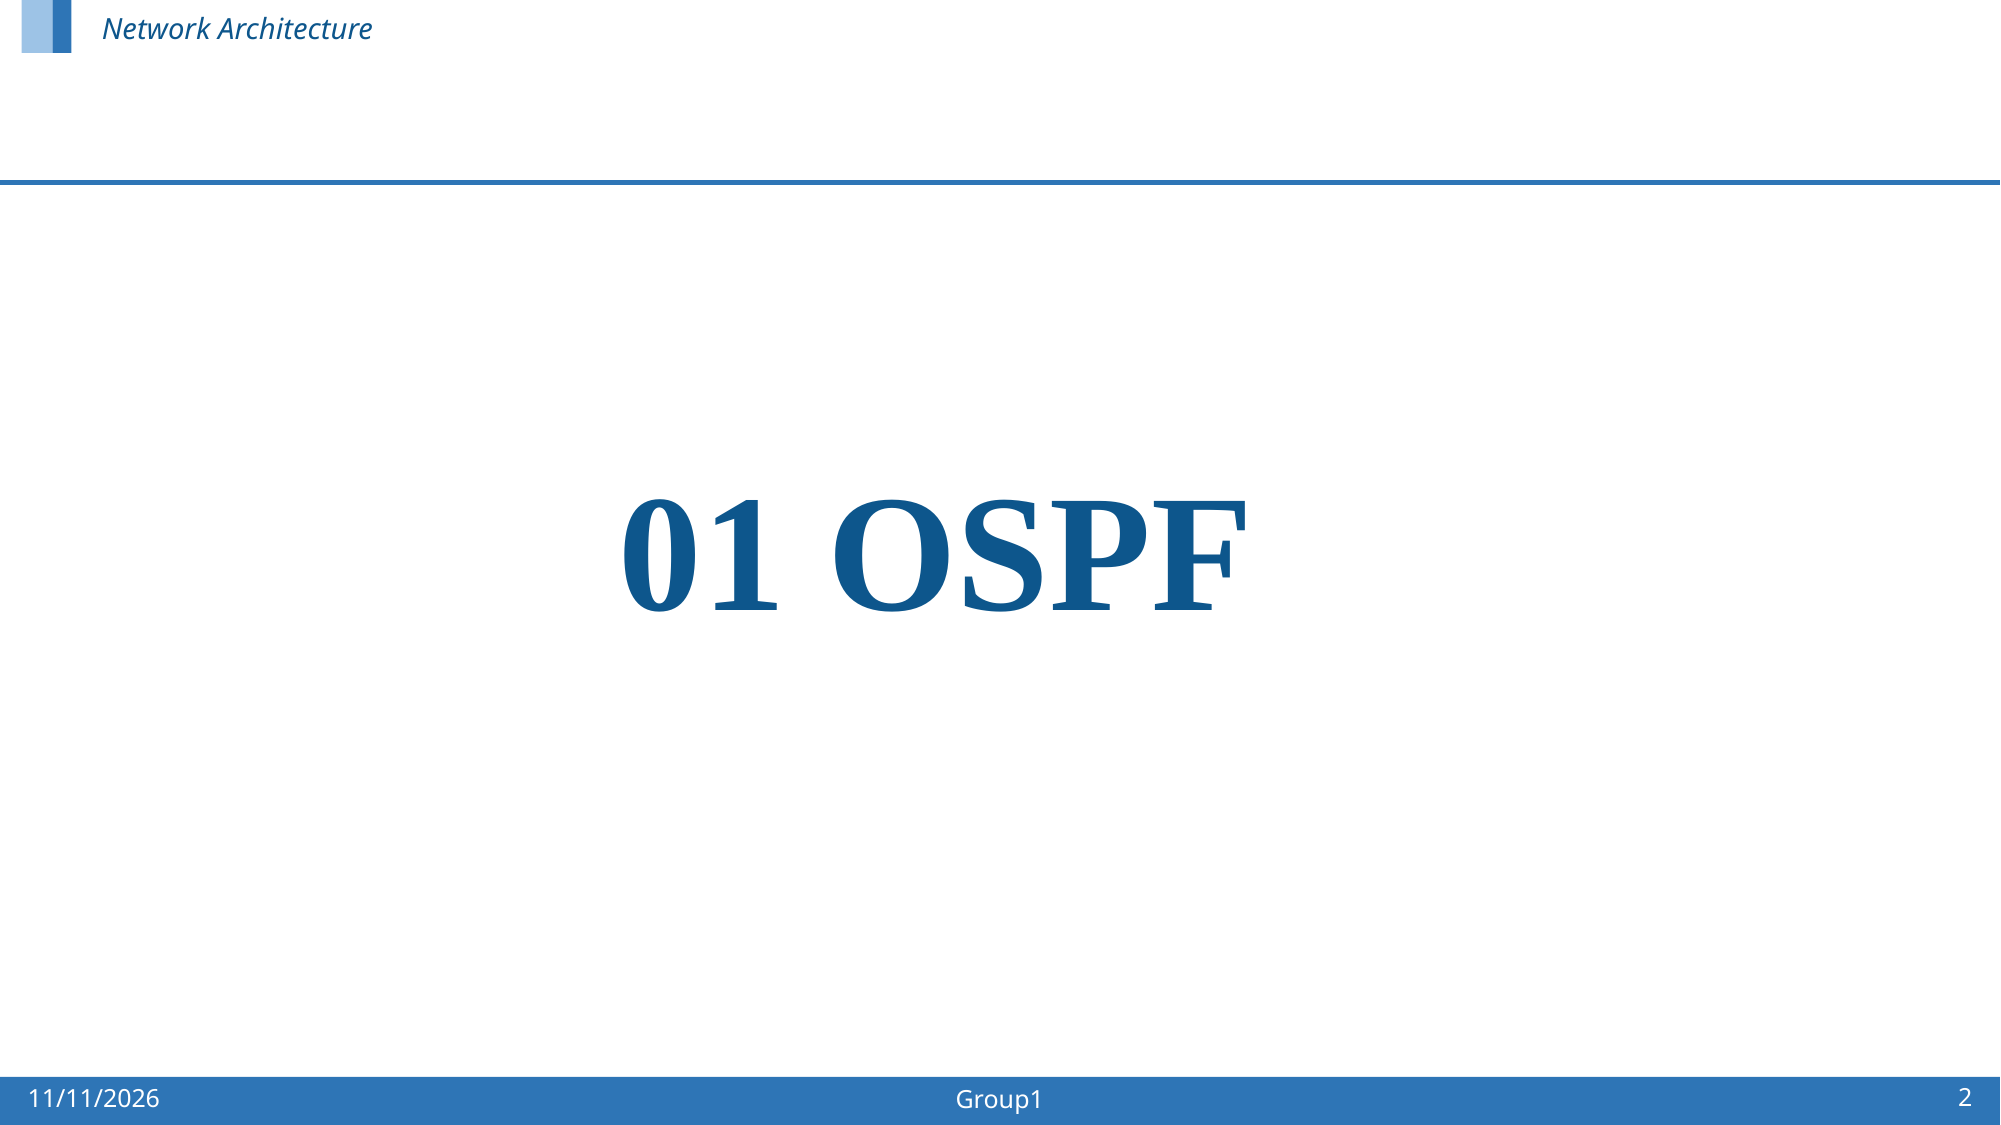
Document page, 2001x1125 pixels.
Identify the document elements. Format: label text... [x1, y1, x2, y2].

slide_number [12, 1076, 463, 1123]
footer Group1 [662, 1077, 1338, 1124]
list Network Architecture [86, 6, 818, 53]
slide_number 2 [1887, 1073, 1988, 1124]
text_box 01 OSPF [604, 436, 1396, 651]
